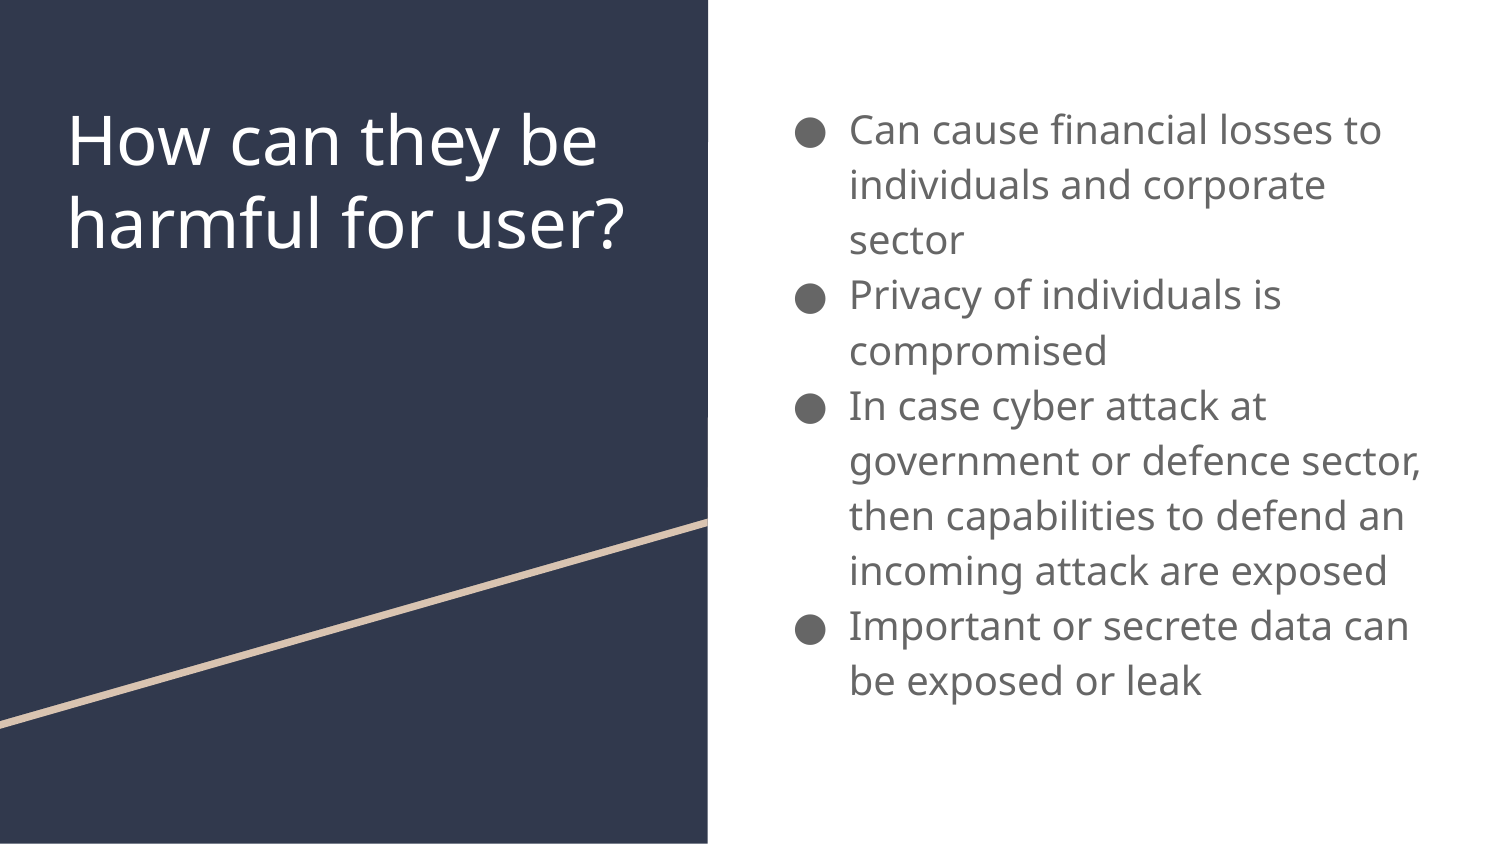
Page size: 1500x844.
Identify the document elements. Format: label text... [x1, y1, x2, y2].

list Can cause financial losses to individuals and corporate sector Privacy of individuals is compromised In case cyber attack at government or defence sector, then capabilities to defend an incoming attack are exposed Important or secrete data can be exposed or leak [761, 82, 1446, 755]
title How can they be harmful for user? [51, 82, 660, 494]
